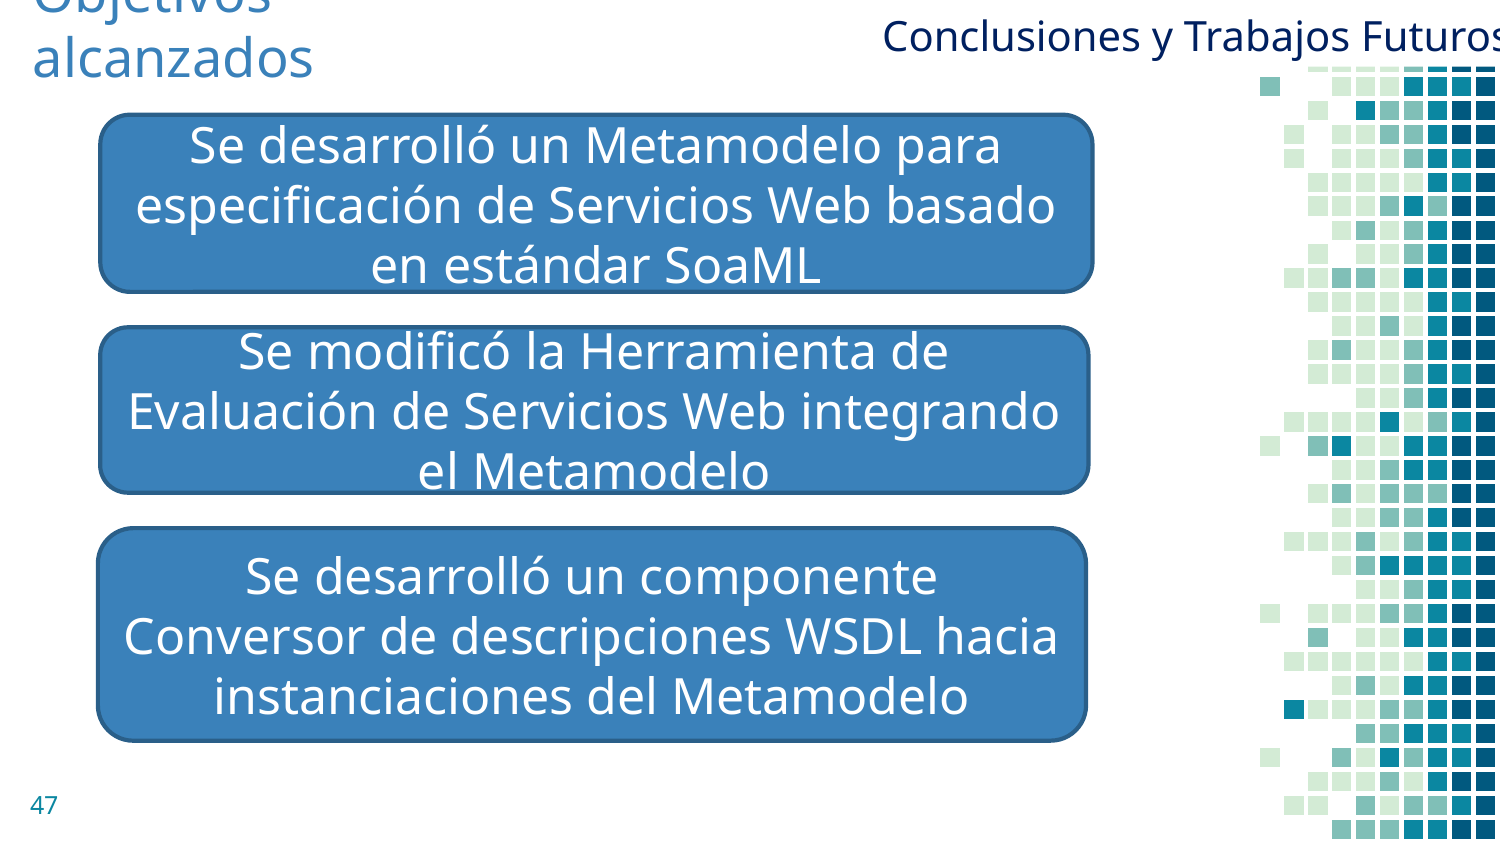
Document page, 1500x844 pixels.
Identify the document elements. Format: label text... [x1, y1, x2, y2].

text_box Se modificó la Herramienta de Evaluación de Servicios Web integrando el Metamodelo [98, 325, 1091, 495]
text_box Conclusiones y Trabajos Futuros [867, 1, 1500, 67]
text_box Se desarrolló un Metamodelo para especificación de Servicios Web basado en estándar SoaML [98, 112, 1095, 294]
slide_number 47 [15, 774, 105, 839]
text_box Se desarrolló un componente Conversor de descripciones WSDL hacia instanciaciones del Metamodelo [95, 526, 1089, 743]
text_box Objetivos alcanzados [17, 8, 491, 103]
